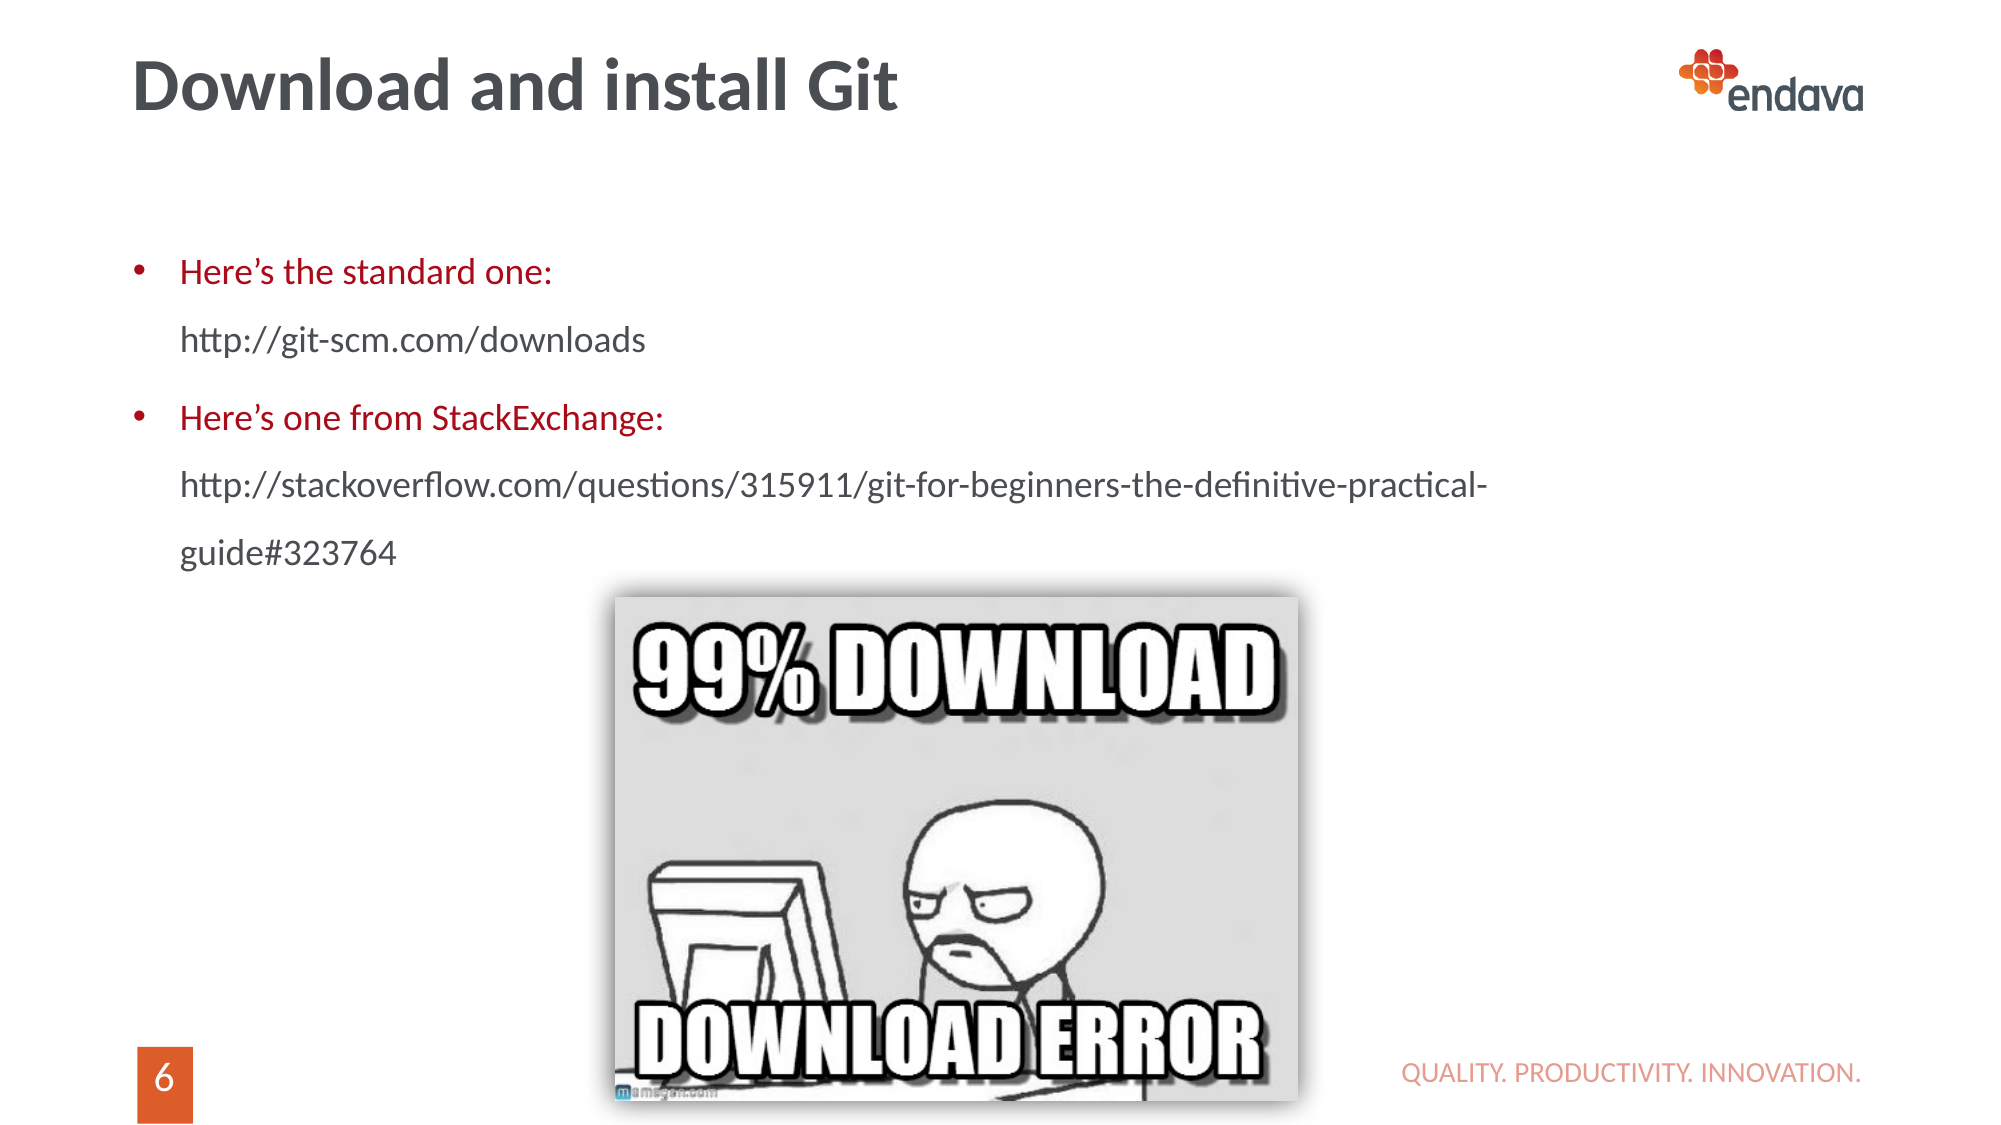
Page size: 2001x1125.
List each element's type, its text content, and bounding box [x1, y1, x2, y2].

picture [615, 597, 1298, 1101]
picture [1679, 49, 1863, 111]
list Here’s the standard one: http://git-scm.com/downloads Here’s one from StackExchange: http://stackoverflow.com/questions/315911/git-for-beginners-the-definitive-practical-guide#323764 [132, 217, 1709, 925]
title Download and install Git [132, 38, 1530, 217]
slide_number QUALITY. PRODUCTIVITY. INNOVATION. [1316, 1040, 1863, 1101]
